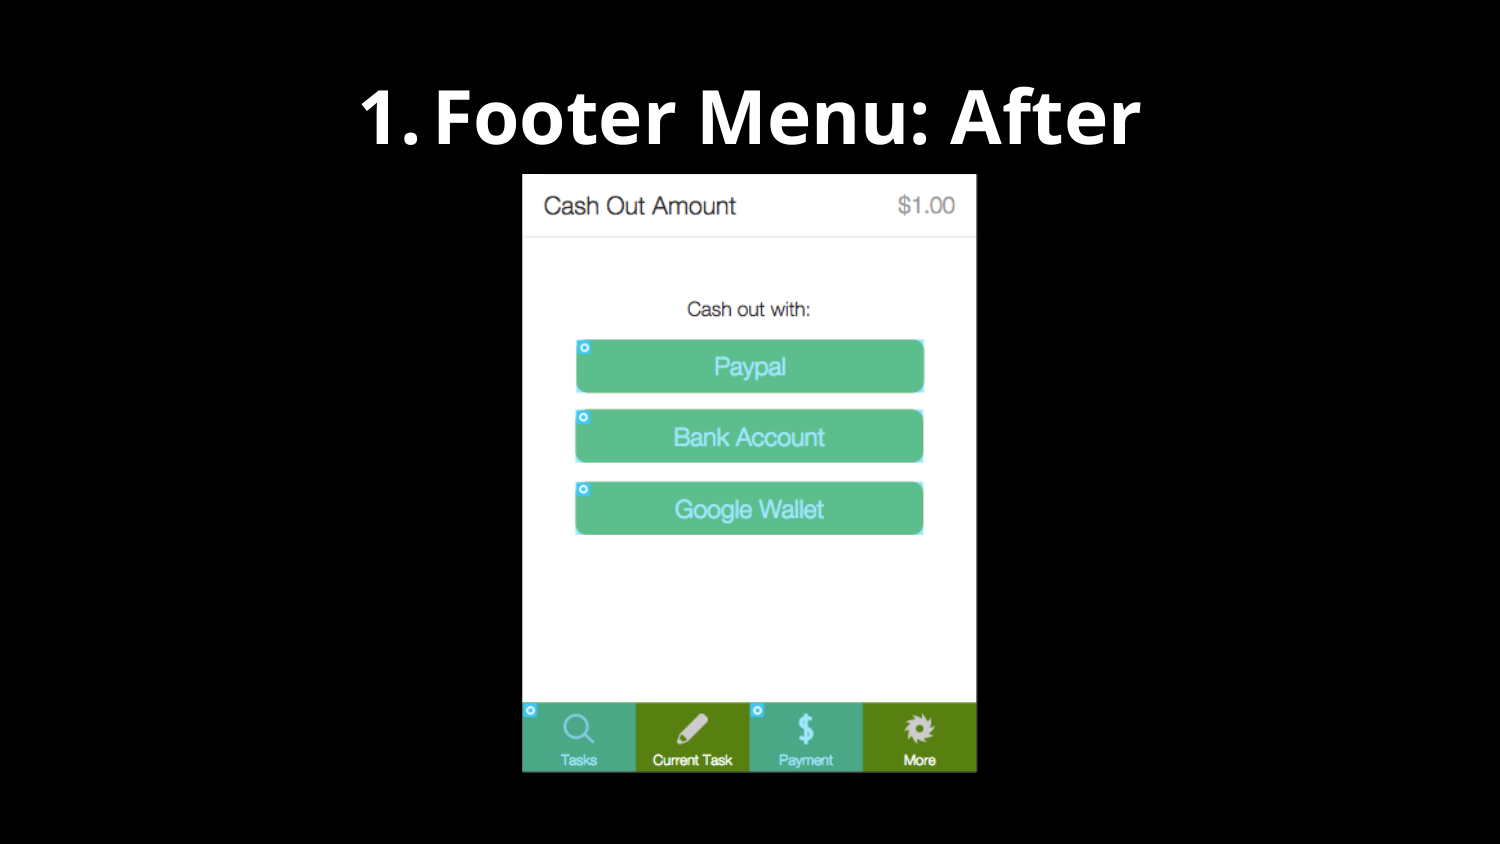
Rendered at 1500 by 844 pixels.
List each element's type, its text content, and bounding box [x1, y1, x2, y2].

picture [521, 174, 979, 773]
title Footer Menu: After [75, 33, 1425, 175]
